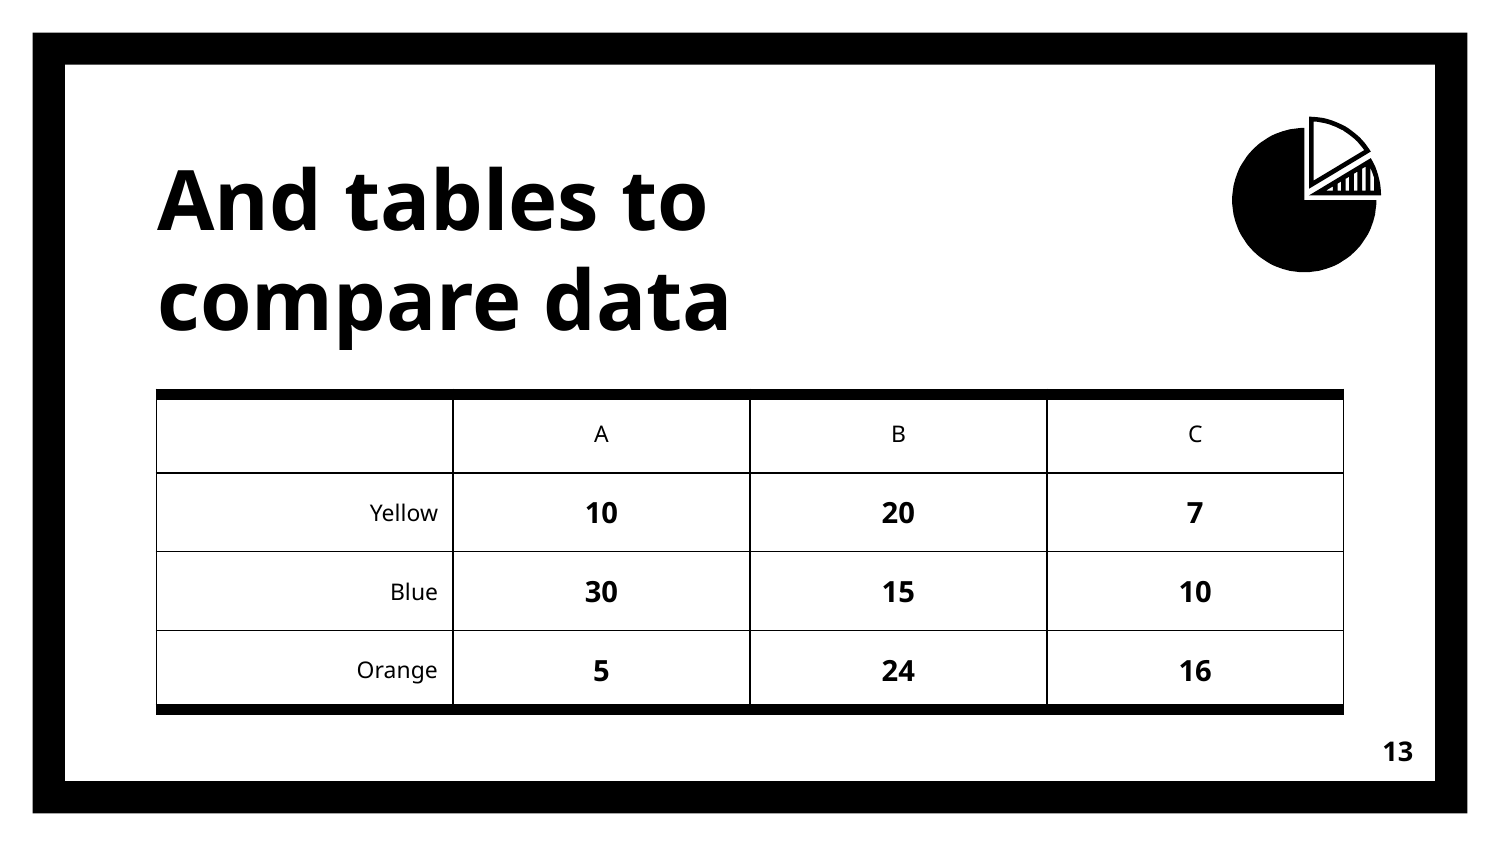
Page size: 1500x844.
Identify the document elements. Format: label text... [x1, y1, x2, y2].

table_cell 16 [1048, 631, 1343, 704]
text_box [1231, 116, 1382, 273]
table_cell 30 [454, 552, 749, 630]
table_cell 10 [1048, 552, 1343, 630]
table_header B [751, 400, 1046, 472]
table_header [157, 400, 452, 472]
title And tables to compare data [142, 139, 978, 363]
table_cell 20 [751, 474, 1046, 551]
table_header C [1048, 400, 1343, 472]
table_cell 15 [751, 552, 1046, 630]
table_cell 5 [454, 631, 749, 704]
table_cell 7 [1048, 474, 1343, 551]
table_header A [454, 400, 749, 472]
table_cell Orange [157, 631, 452, 704]
table_cell 24 [751, 631, 1046, 704]
table_cell Yellow [157, 474, 452, 551]
table_cell Blue [157, 552, 452, 630]
slide_number ‹#› [1338, 720, 1429, 786]
table_cell 10 [454, 474, 749, 551]
